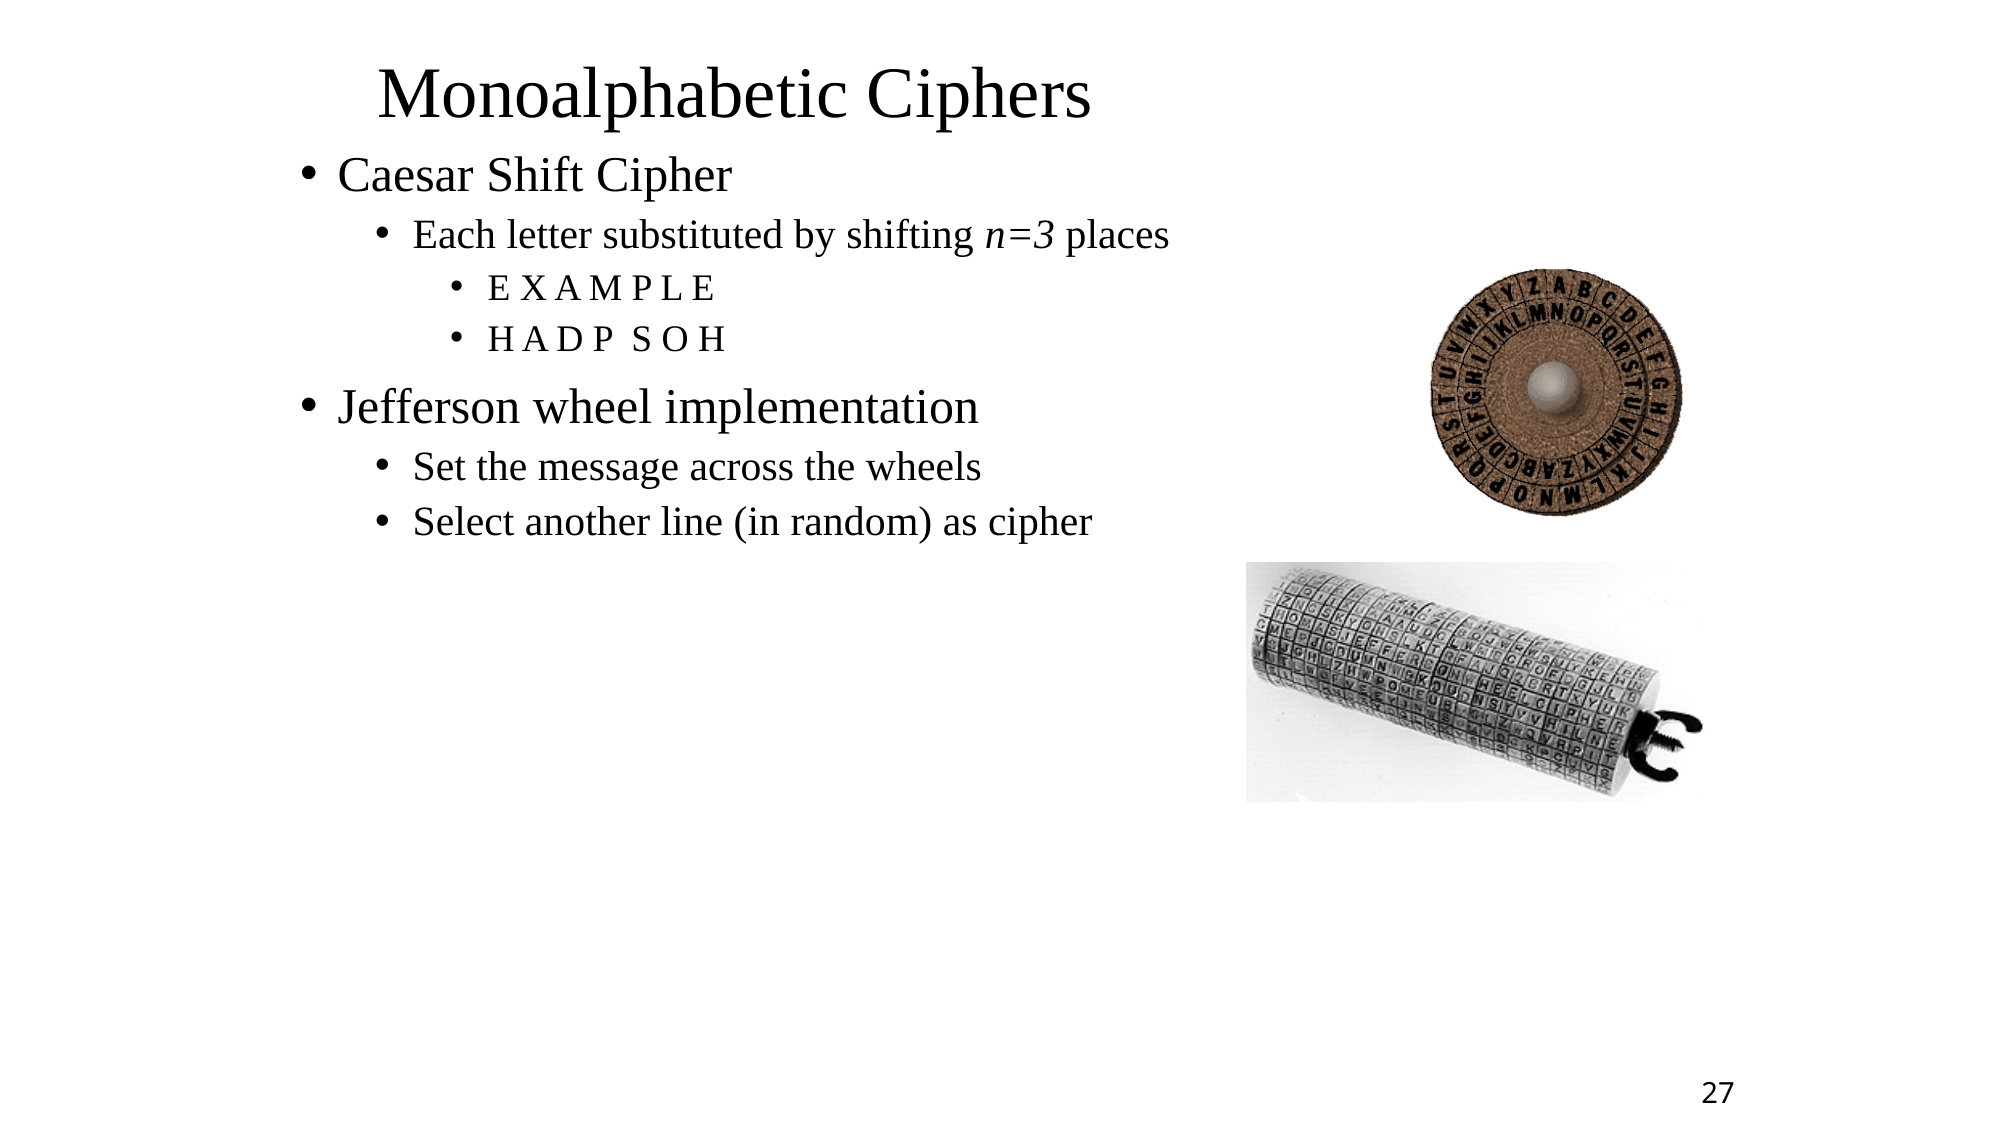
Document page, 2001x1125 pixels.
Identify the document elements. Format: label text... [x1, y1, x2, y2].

slide_number 27 [1437, 1062, 1750, 1125]
picture [1424, 262, 1688, 523]
title Monoalphabetic Ciphers [362, 46, 1637, 140]
picture [1246, 562, 1709, 802]
list Caesar Shift Cipher Each letter substituted by shifting n=3 places E X A M P L E H A D P S O H Jefferson wheel implementation Set the message across the wheels Select another line (in random) as cipher [285, 140, 1725, 1079]
